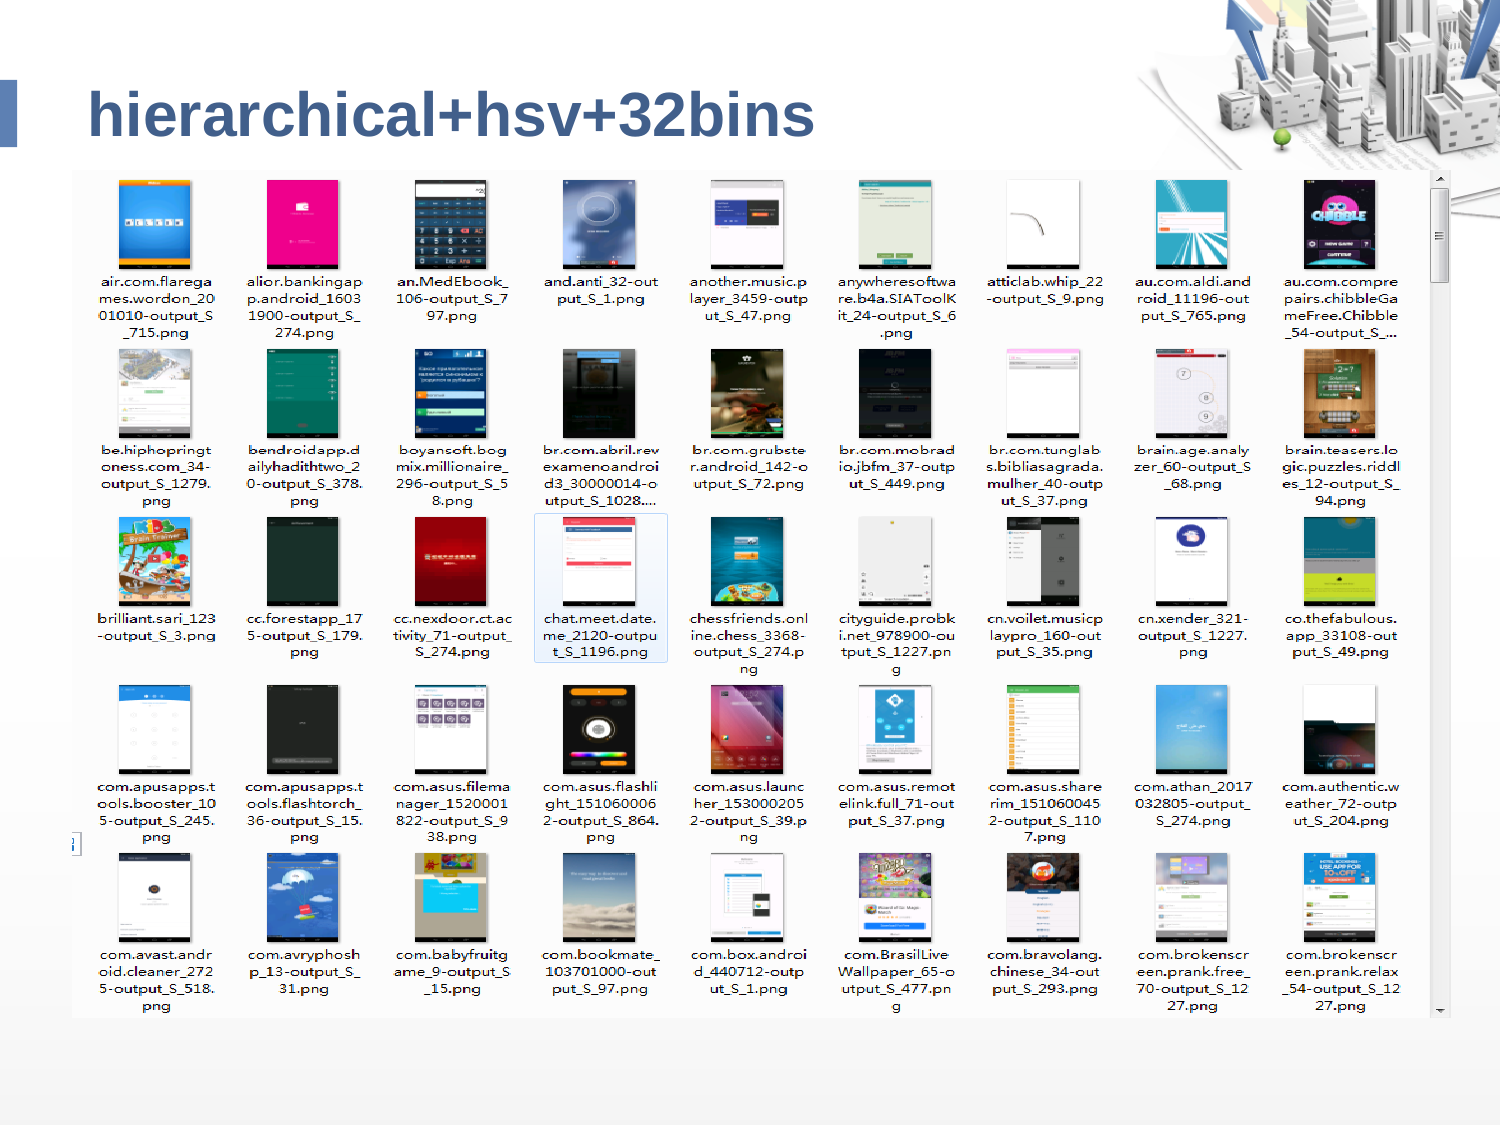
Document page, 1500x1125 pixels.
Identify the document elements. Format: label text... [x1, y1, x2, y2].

picture [0, 0, 1500, 1125]
title hierarchical+hsv+32bins [72, 42, 1166, 158]
